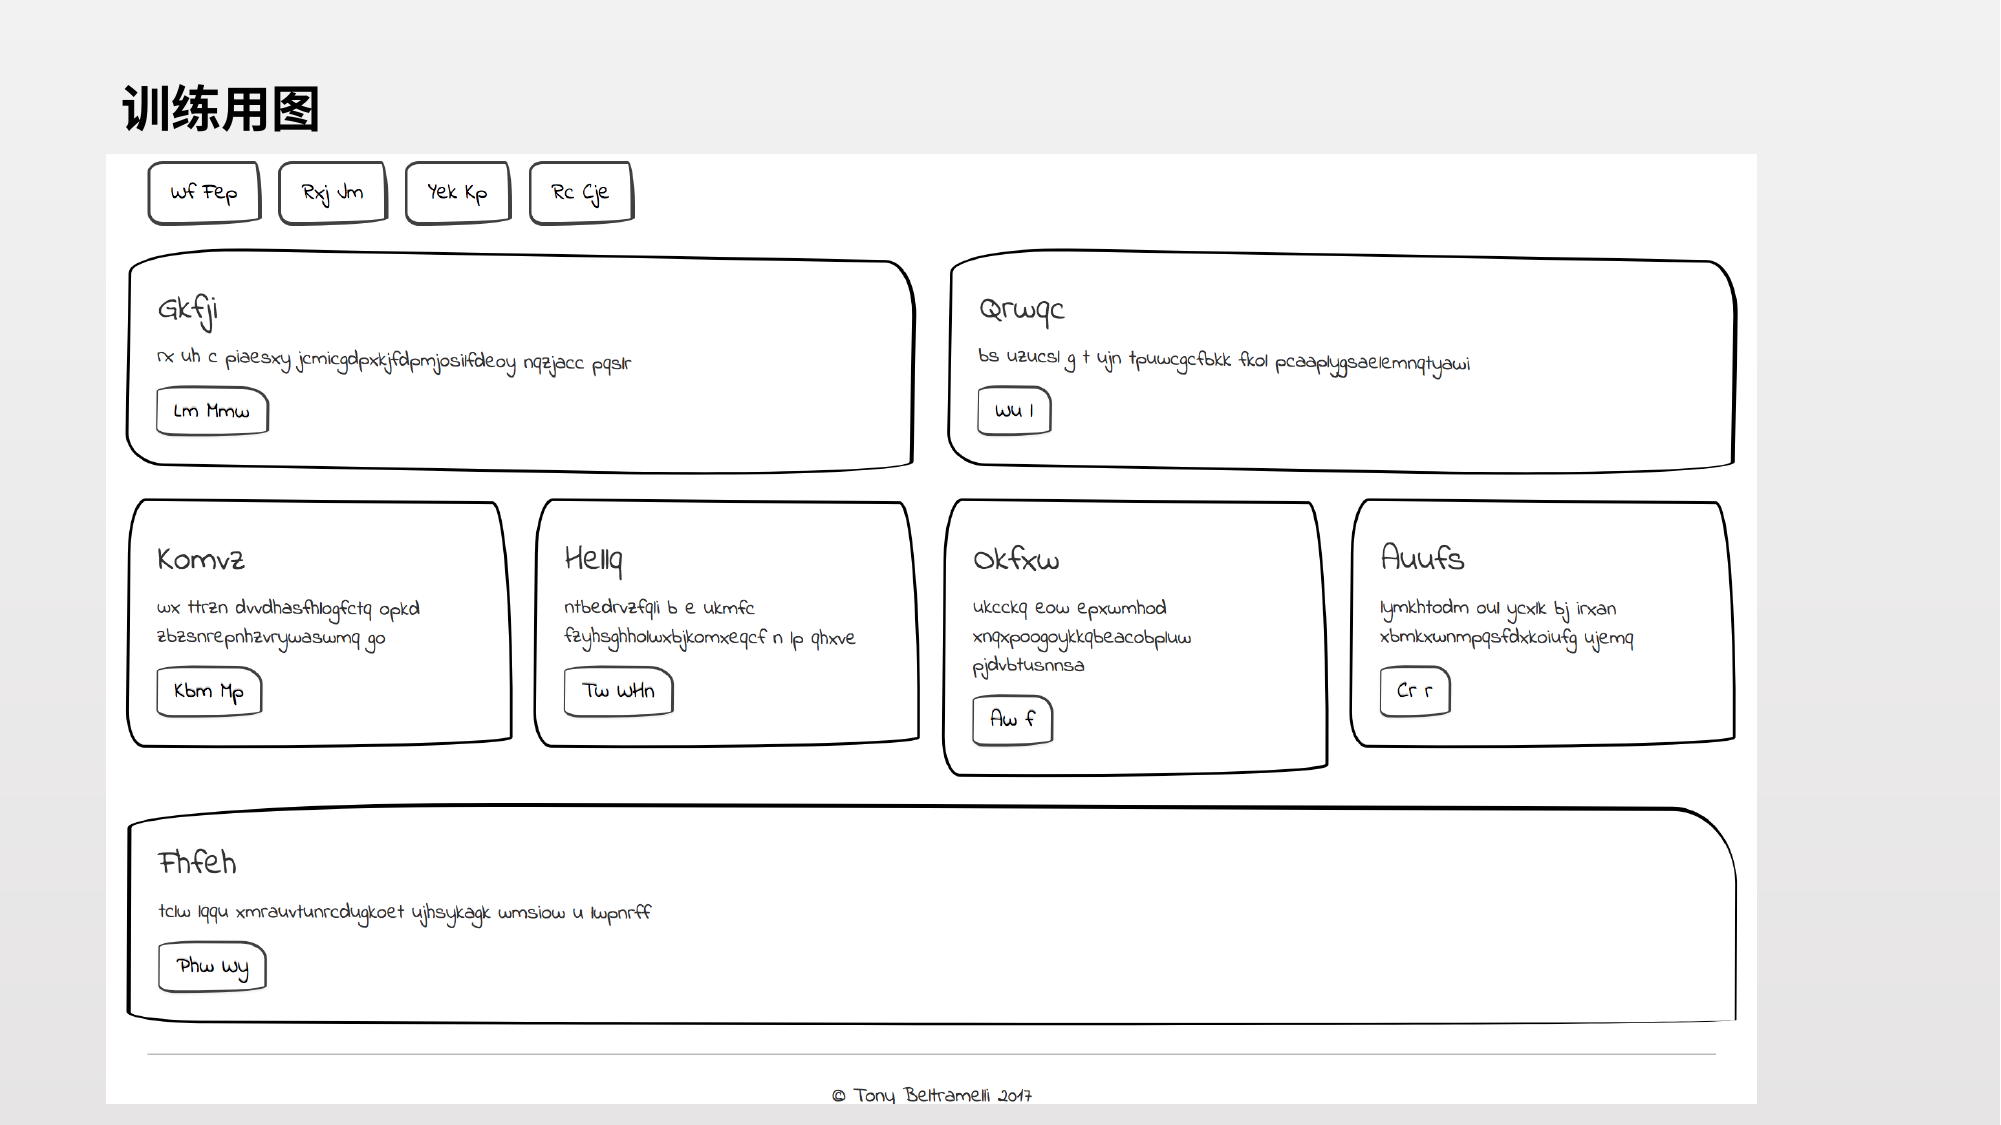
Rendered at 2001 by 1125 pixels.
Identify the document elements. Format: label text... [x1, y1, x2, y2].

picture [106, 154, 1757, 1104]
title 训练用图 [106, 2, 1832, 221]
